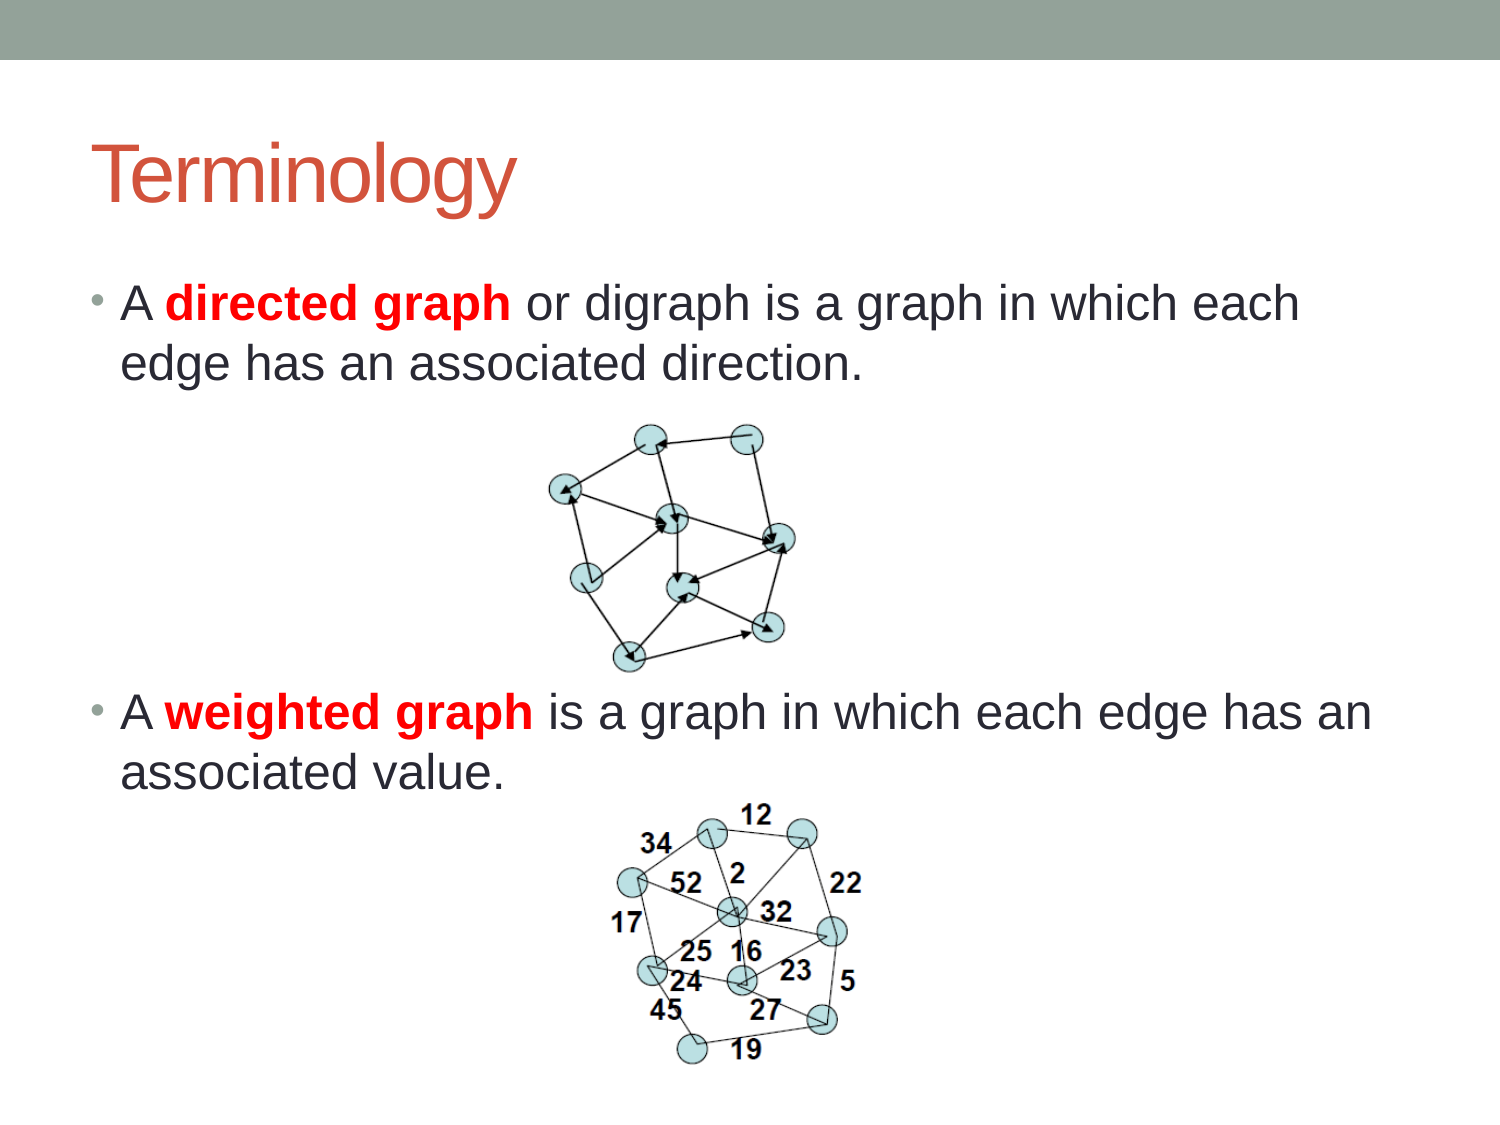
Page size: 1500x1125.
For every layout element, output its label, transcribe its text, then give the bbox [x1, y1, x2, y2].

title Terminology [75, 87, 1425, 250]
picture [558, 799, 888, 1085]
picture [499, 412, 838, 678]
list A directed graph or digraph is a graph in which each edge has an associated direction. A weighted graph is a graph in which each edge has an associated value. [75, 262, 1425, 1063]
